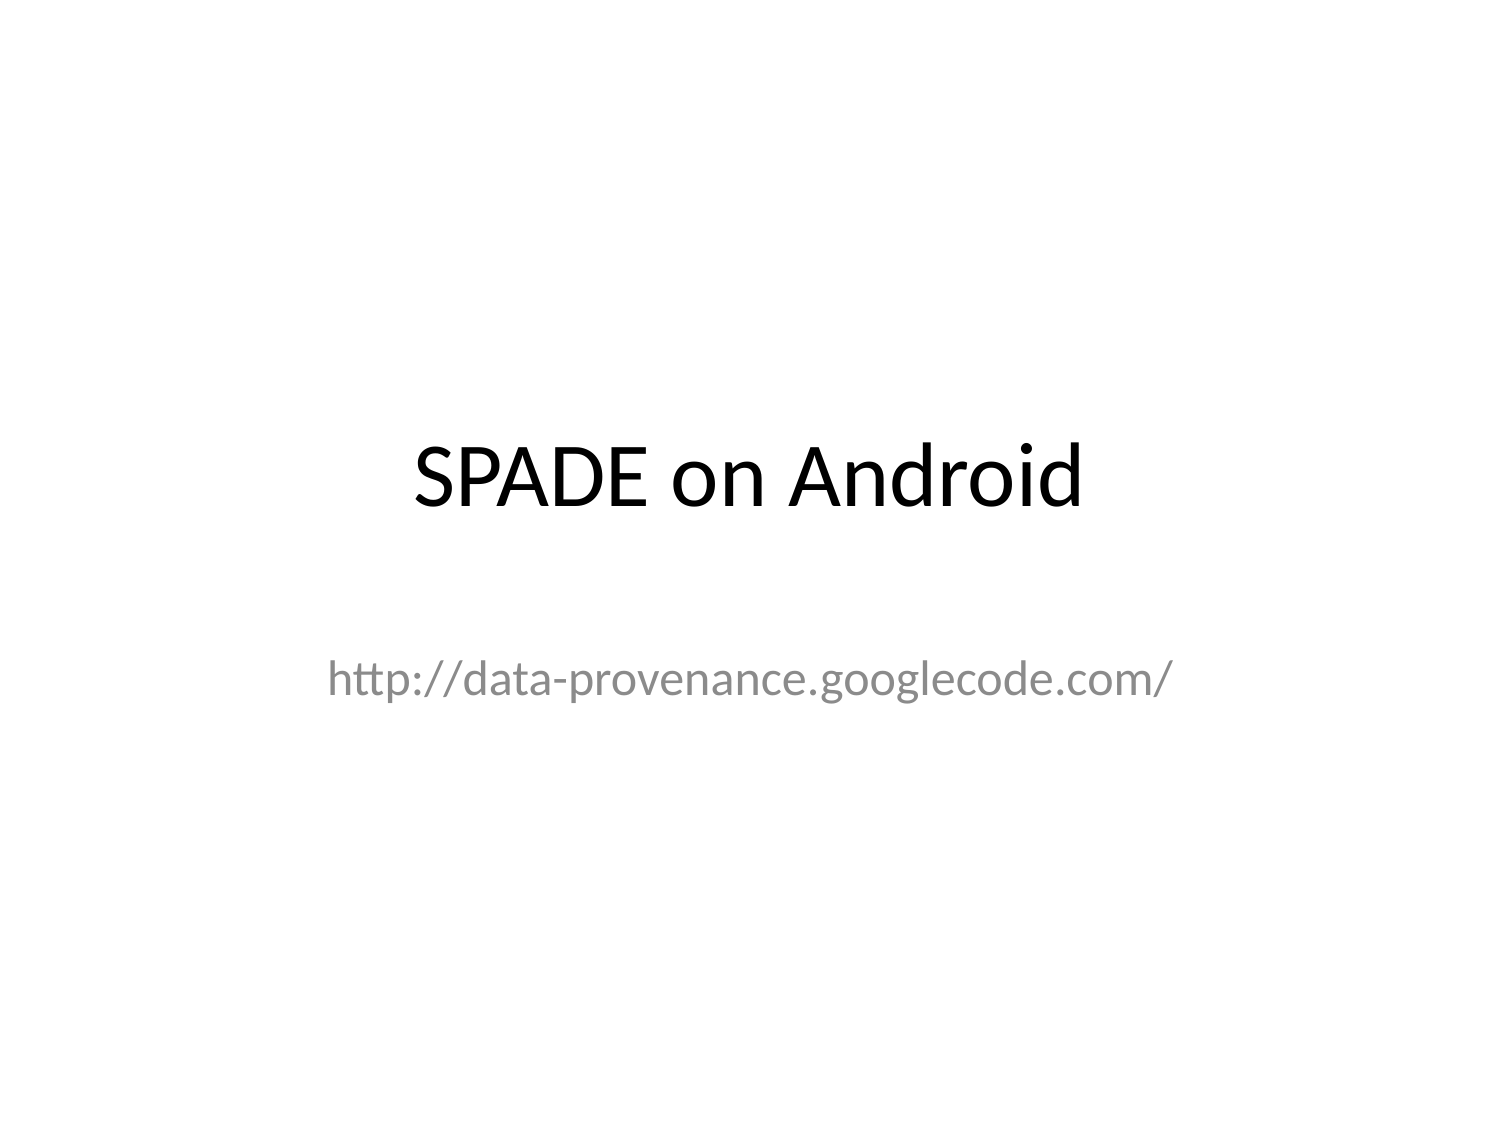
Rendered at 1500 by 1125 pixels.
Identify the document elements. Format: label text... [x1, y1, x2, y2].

title SPADE on Android [112, 349, 1388, 591]
subtitle http://data-provenance.googlecode.com/ [225, 637, 1275, 925]
